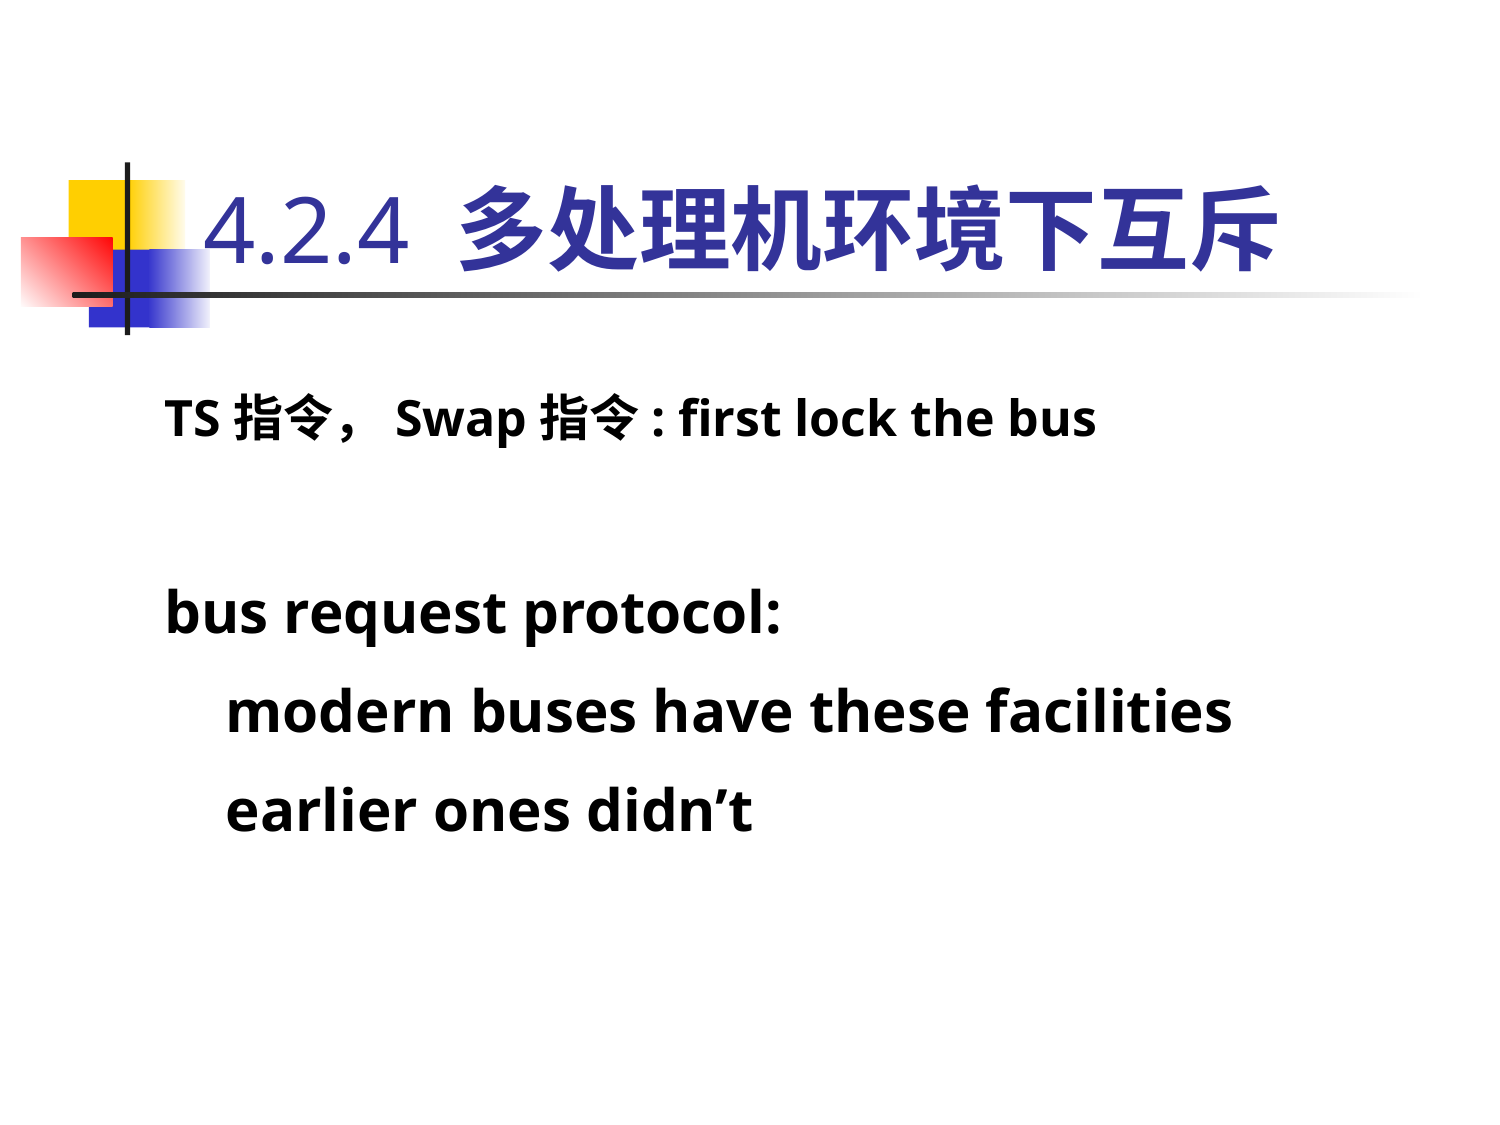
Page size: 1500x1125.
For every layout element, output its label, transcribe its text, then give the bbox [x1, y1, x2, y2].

text_box [225, 362, 1463, 438]
text_box TS指令，Swap指令: first lock the bus bus request protocol: modern buses have these facilities earlier ones didn’t [149, 379, 1350, 851]
title 4.2.4 多处理机环境下互斥 [188, 101, 1468, 289]
